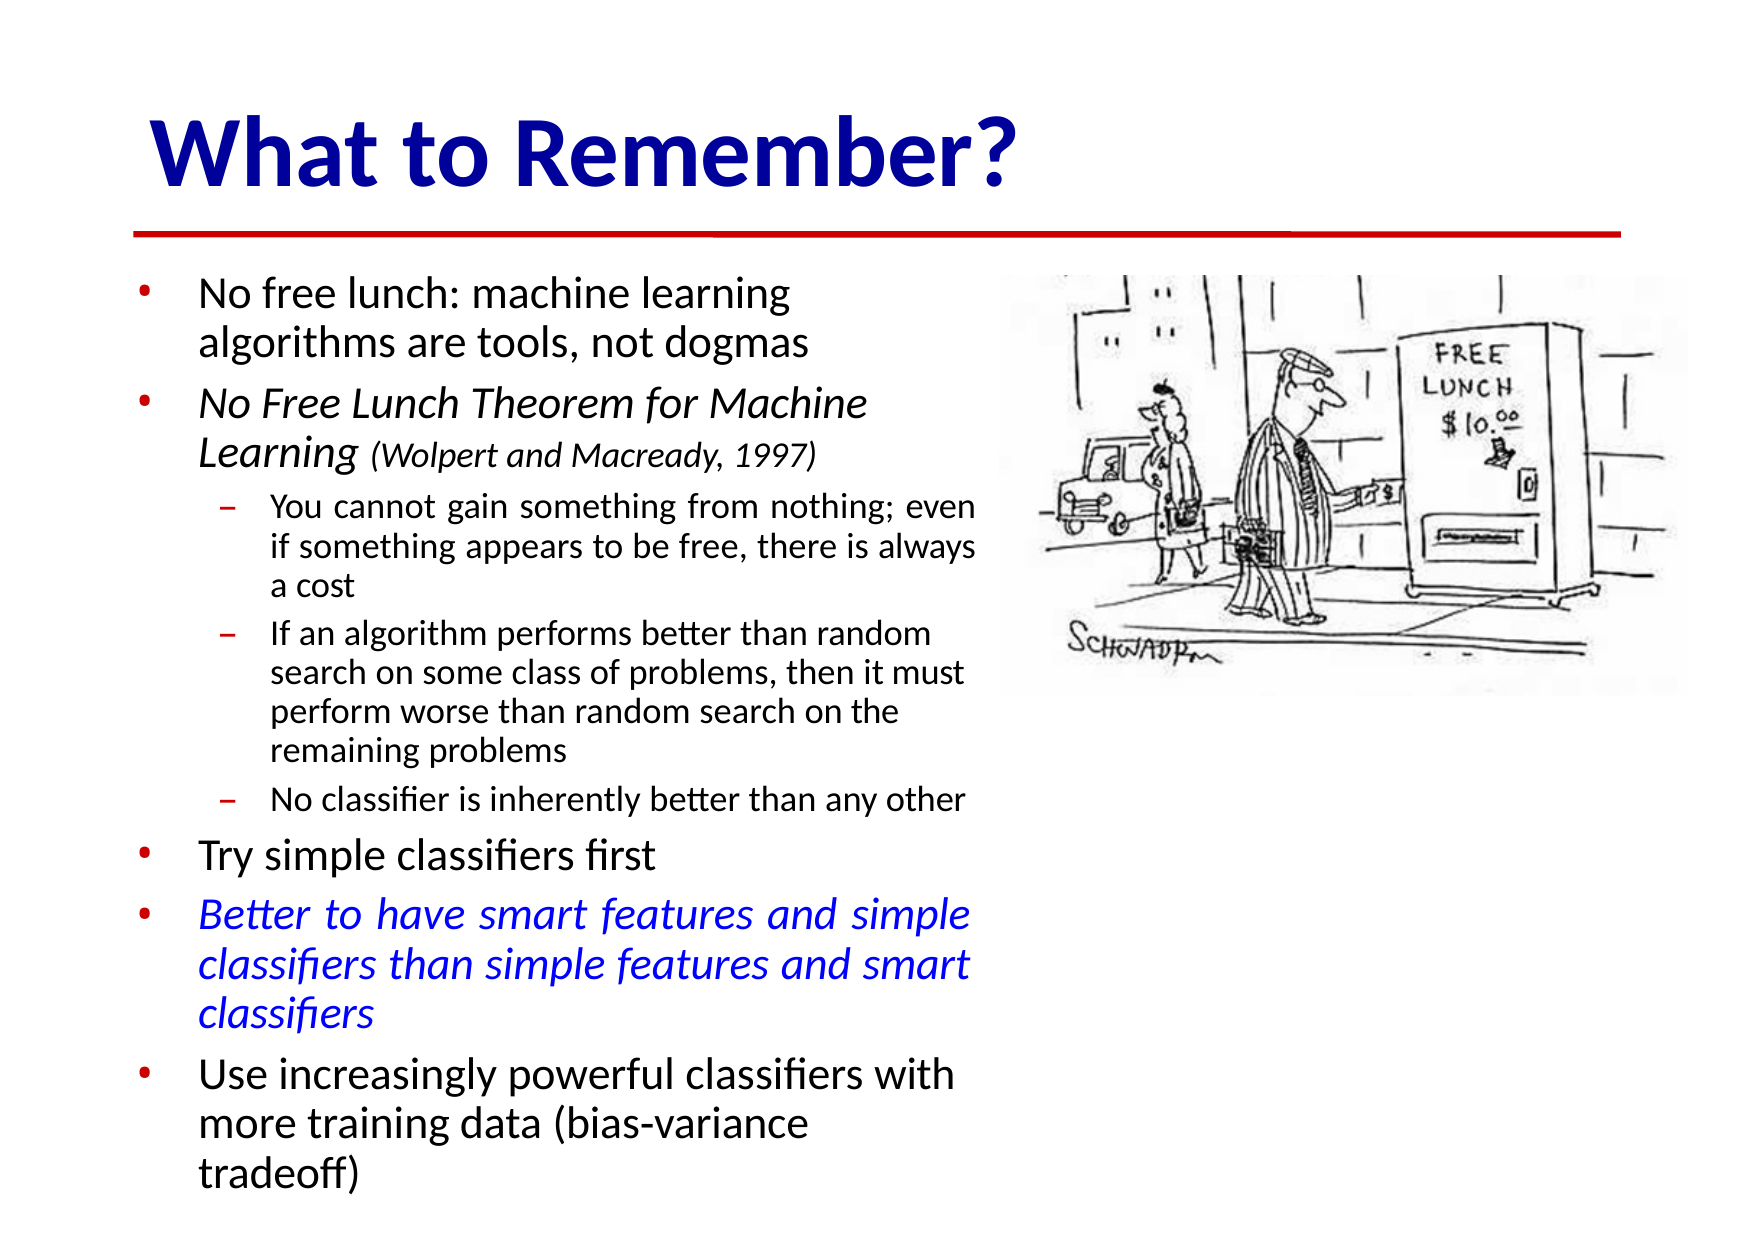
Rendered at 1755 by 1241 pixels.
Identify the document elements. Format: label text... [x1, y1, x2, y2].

title What to Remember? [147, 83, 1607, 293]
picture [999, 275, 1688, 696]
text_box No free lunch: machine learning algorithms are tools, not dogmas No Free Lunch Theorem for Machine Learning (Wolpert and Macready, 1997) You cannot gain something from nothing; even if something appears to be free, there is always a cost If an algorithm performs better than random search on some class of problems, then it must perform worse than random search on the remaining problems No classifier is inherently better than any other Try simple classifiers first Better to have smart features and simple classifiers than simple features and smart classifiers Use increasingly powerful classifiers with more training data (bias‐variance tradeoff) [133, 259, 977, 1198]
